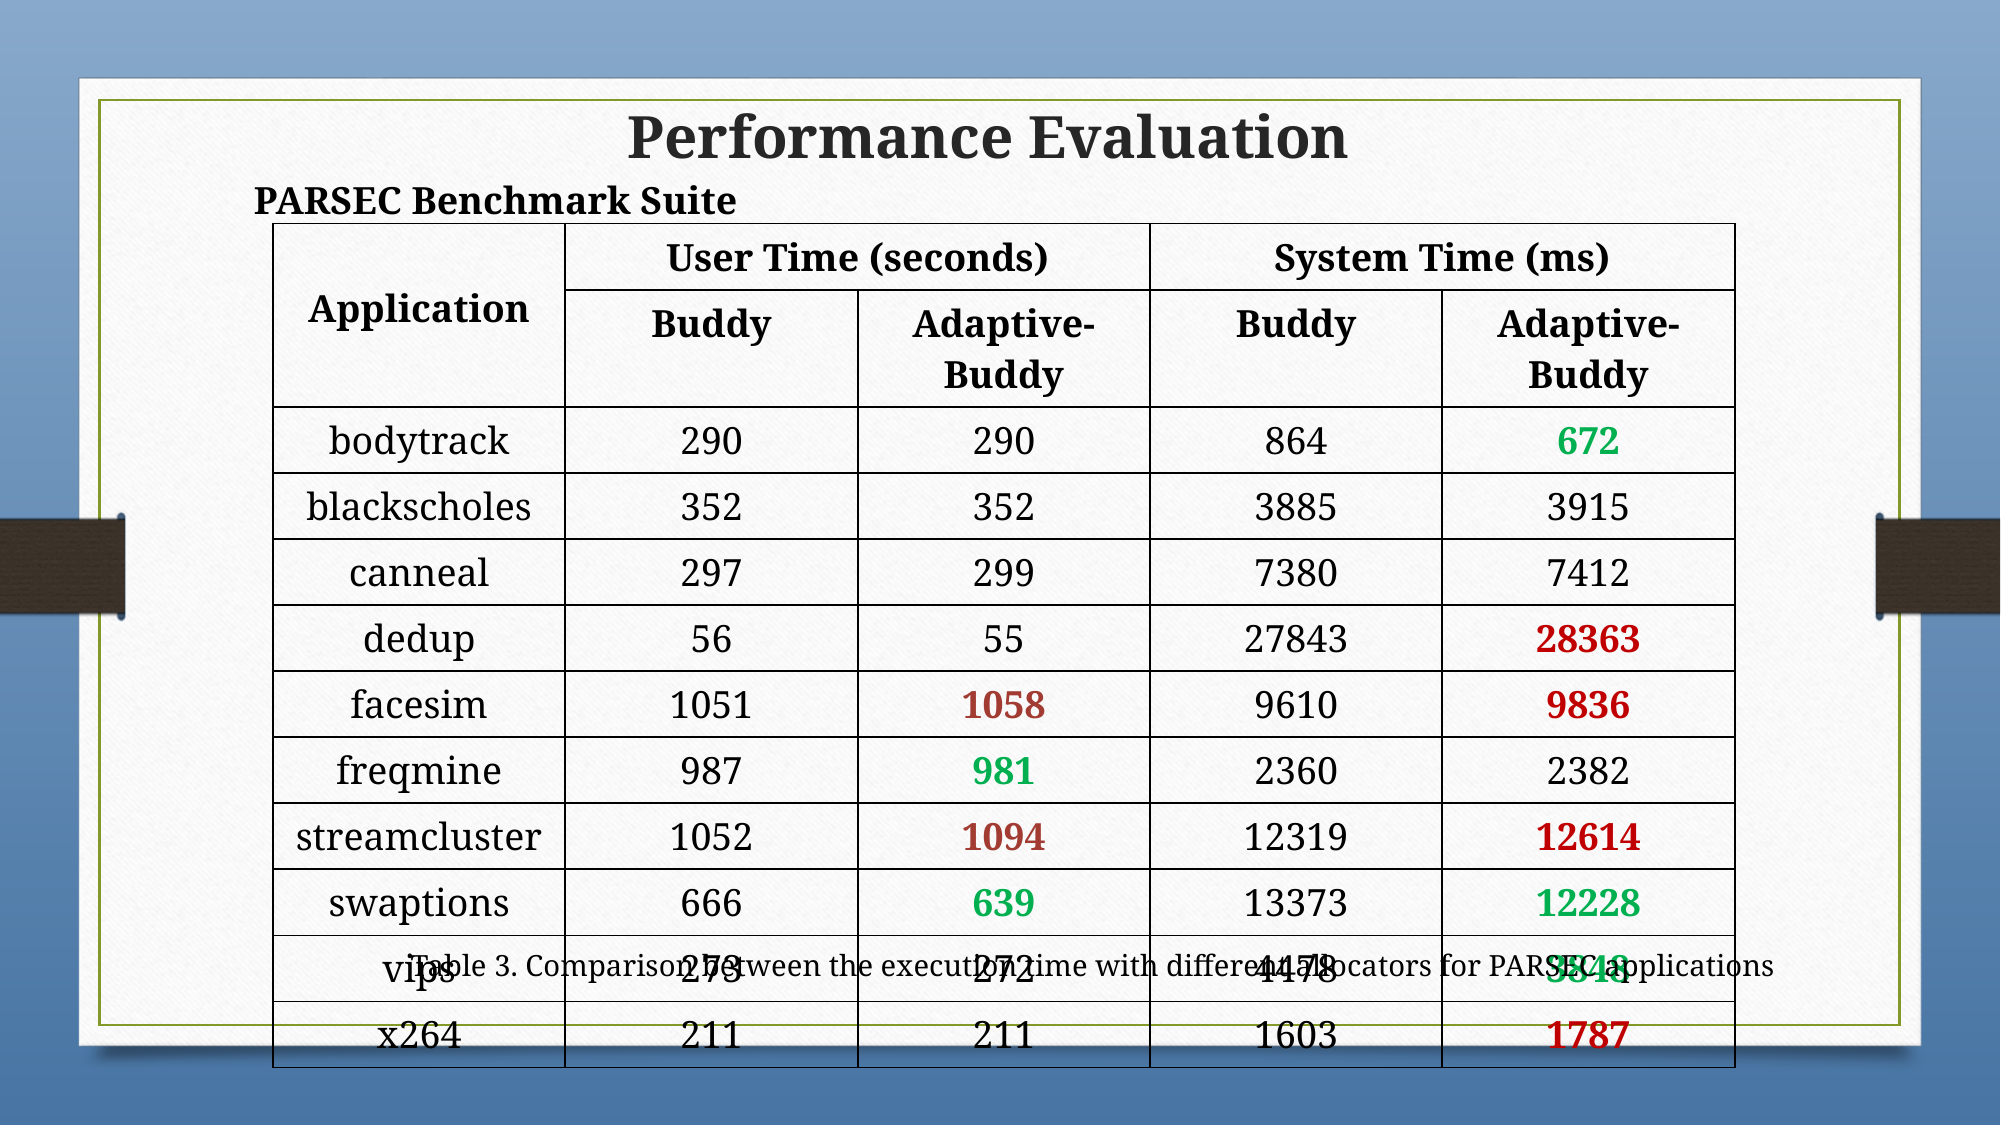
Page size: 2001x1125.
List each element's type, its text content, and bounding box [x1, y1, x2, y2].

text_box Table 3. Comparison between the execution time with different allocators for PARSEC applications [395, 939, 1913, 990]
table_cell 672 [1443, 408, 1734, 472]
table_header System Time (ms) [1151, 224, 1734, 289]
table_header User Time (seconds) [566, 224, 1149, 289]
table_cell 639 [859, 870, 1149, 935]
table_cell 297 [566, 540, 857, 604]
table_cell 28363 [1443, 606, 1734, 670]
table_cell 272 [859, 990, 1149, 1001]
table_cell 9610 [1151, 672, 1441, 736]
table_cell vips [274, 936, 564, 1001]
text_box PARSEC Benchmark Suite [239, 169, 753, 230]
table_cell 13373 [1151, 870, 1441, 935]
table_cell 1787 [1443, 1002, 1734, 1067]
table_cell 12228 [1443, 870, 1734, 935]
table_cell 7380 [1151, 540, 1441, 604]
table_cell 1603 [1151, 1002, 1441, 1067]
table_cell 1094 [859, 804, 1149, 868]
table_cell 12614 [1443, 804, 1734, 868]
table_cell 27843 [1151, 606, 1441, 670]
title Performance Evaluation [201, 31, 1777, 238]
table_cell dedup [274, 606, 564, 670]
table_cell 211 [566, 1002, 857, 1067]
table_cell 3885 [1151, 474, 1441, 538]
table_cell 9836 [1443, 672, 1734, 736]
table_cell 666 [566, 870, 857, 935]
table_cell 273 [566, 990, 857, 1001]
table_cell 4478 [1151, 990, 1441, 1001]
table_cell 1052 [566, 804, 857, 868]
table_cell 56 [566, 606, 857, 670]
table_cell 2382 [1443, 738, 1734, 802]
table_cell 3848 [1443, 990, 1734, 1001]
table_cell 352 [859, 474, 1149, 538]
table_cell 1058 [859, 672, 1149, 736]
table_cell Buddy [1151, 291, 1441, 406]
table_cell blackscholes [274, 474, 564, 538]
table_cell 1051 [566, 672, 857, 736]
table_cell bodytrack [274, 408, 564, 472]
table_cell 864 [1151, 408, 1441, 472]
table_cell 55 [859, 606, 1149, 670]
table_cell facesim [274, 672, 564, 736]
table_cell 3915 [1443, 474, 1734, 538]
table_cell Adaptive-Buddy [1443, 291, 1734, 406]
table_header Application [274, 230, 564, 406]
table_cell swaptions [274, 870, 564, 935]
picture [0, 0, 2001, 1125]
table_cell canneal [274, 540, 564, 604]
table_cell 987 [566, 738, 857, 802]
table_cell 2360 [1151, 738, 1441, 802]
table_cell 7412 [1443, 540, 1734, 604]
table_cell 290 [566, 408, 857, 472]
table_cell 12319 [1151, 804, 1441, 868]
table_cell freqmine [274, 738, 564, 802]
table_cell 981 [859, 738, 1149, 802]
table_cell 352 [566, 474, 857, 538]
table_cell 299 [859, 540, 1149, 604]
table_cell Buddy [566, 291, 857, 406]
table_cell x264 [274, 1002, 564, 1067]
table_cell Adaptive-Buddy [859, 291, 1149, 406]
table_cell 290 [859, 408, 1149, 472]
table_cell 211 [859, 1002, 1149, 1067]
table_cell streamcluster [274, 804, 564, 868]
